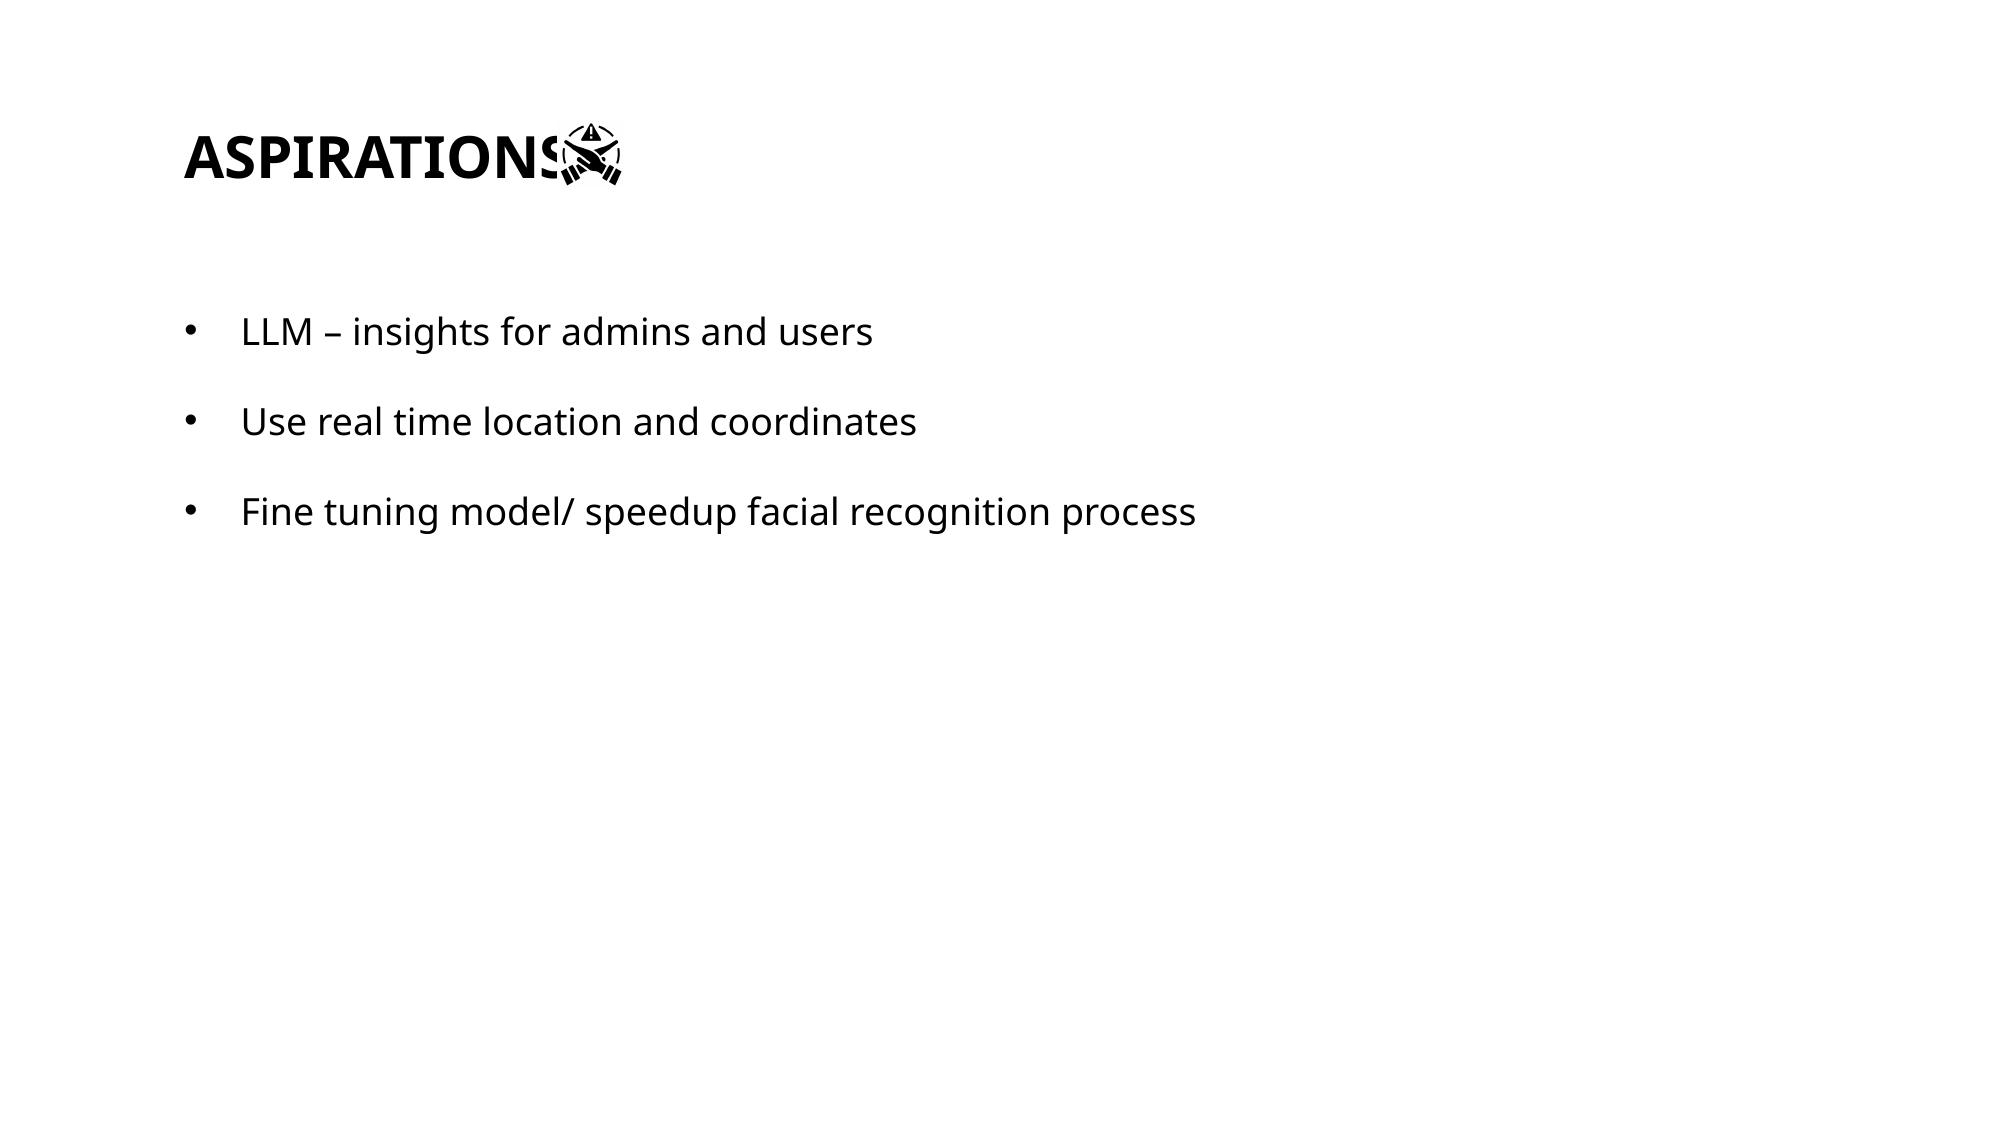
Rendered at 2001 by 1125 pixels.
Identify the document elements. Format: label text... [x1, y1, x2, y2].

text_box ASPIRATIONS [169, 112, 1258, 198]
text_box LLM – insights for admins and users Use real time location and coordinates Fine tuning model/ speedup facial recognition process [169, 255, 1831, 630]
picture [557, 119, 625, 188]
